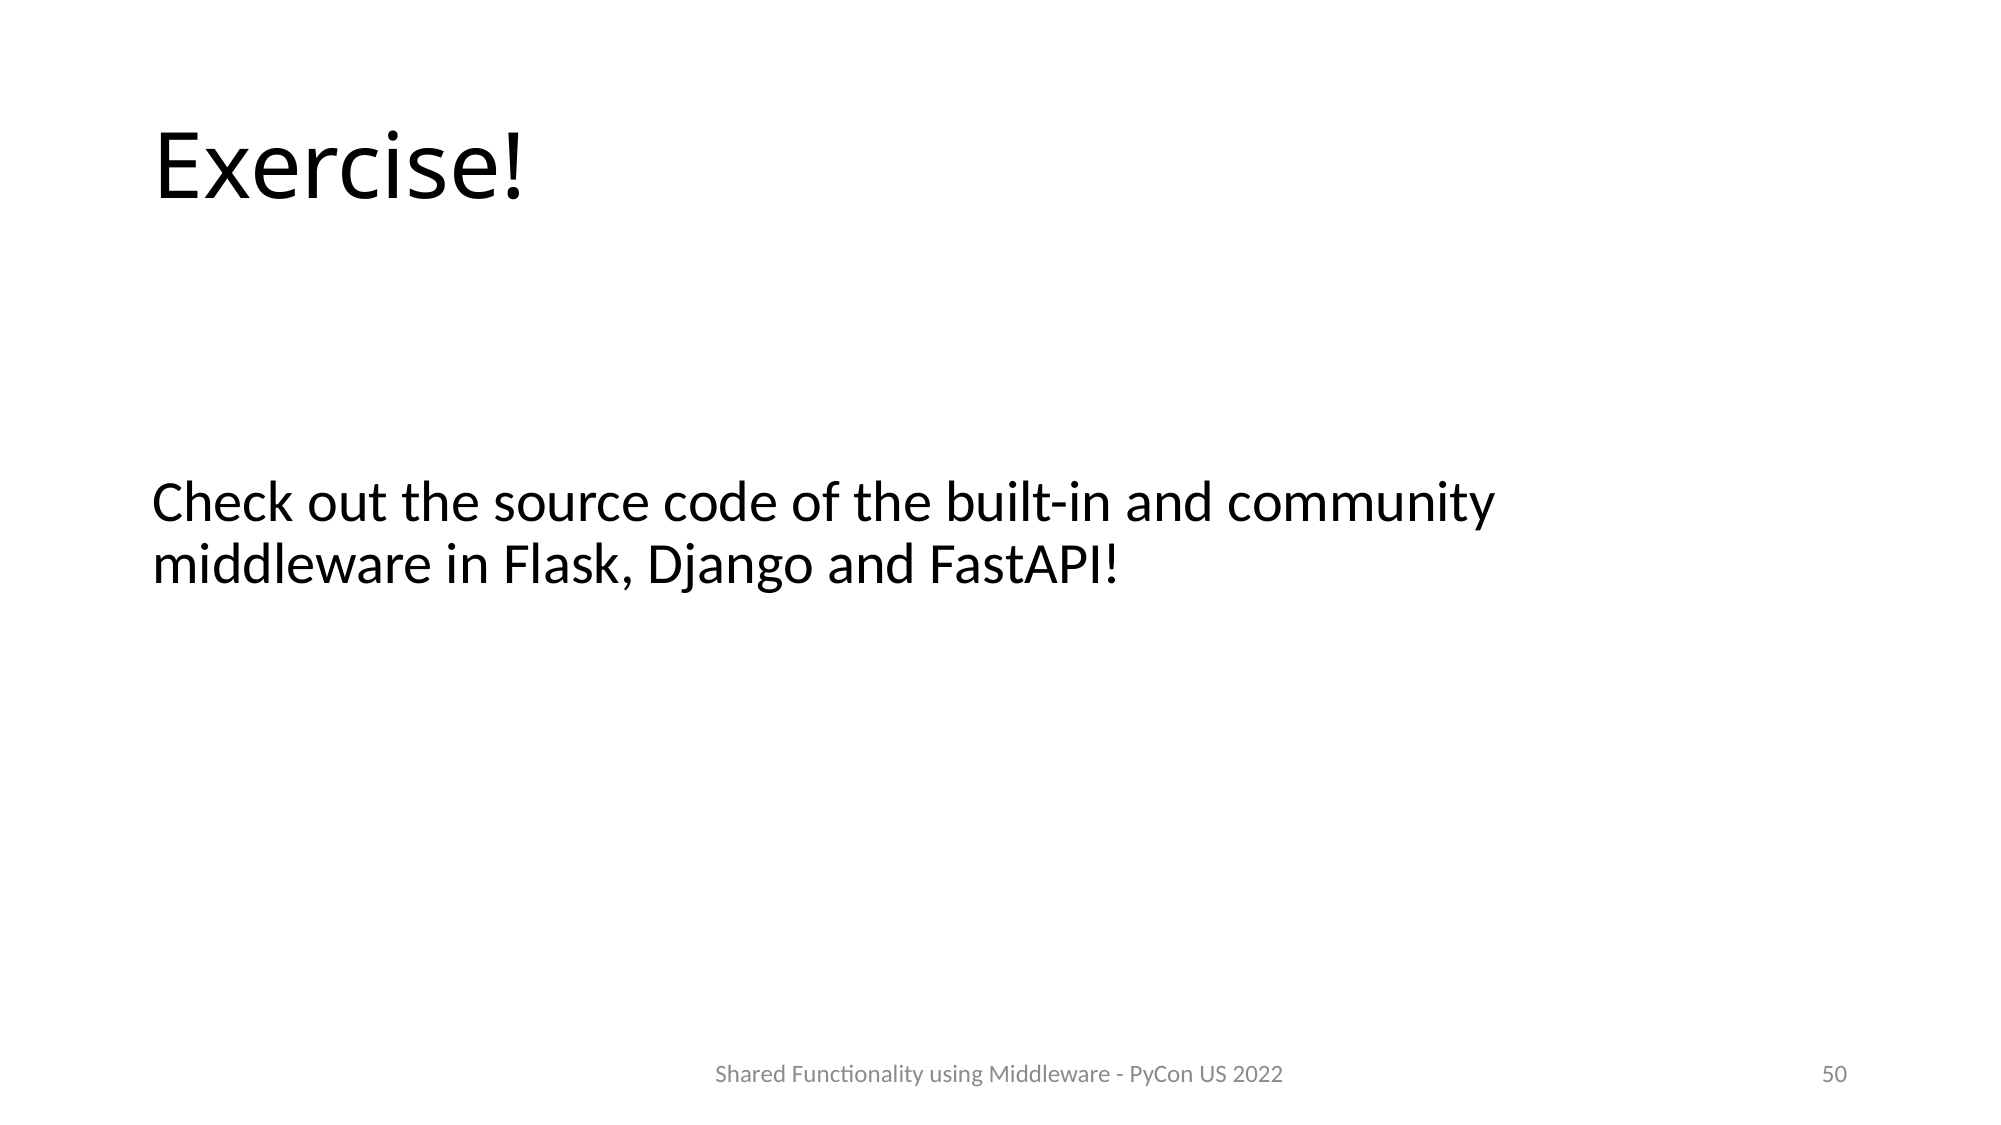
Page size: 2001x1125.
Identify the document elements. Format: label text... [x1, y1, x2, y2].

footer Shared Functionality using Middleware - PyCon US 2022 [662, 1042, 1338, 1103]
list Check out the source code of the built-in and community middleware in Flask, Django and FastAPI! [137, 463, 1755, 748]
slide_number 50 [1412, 1042, 1863, 1103]
title Exercise! [137, 59, 1863, 278]
